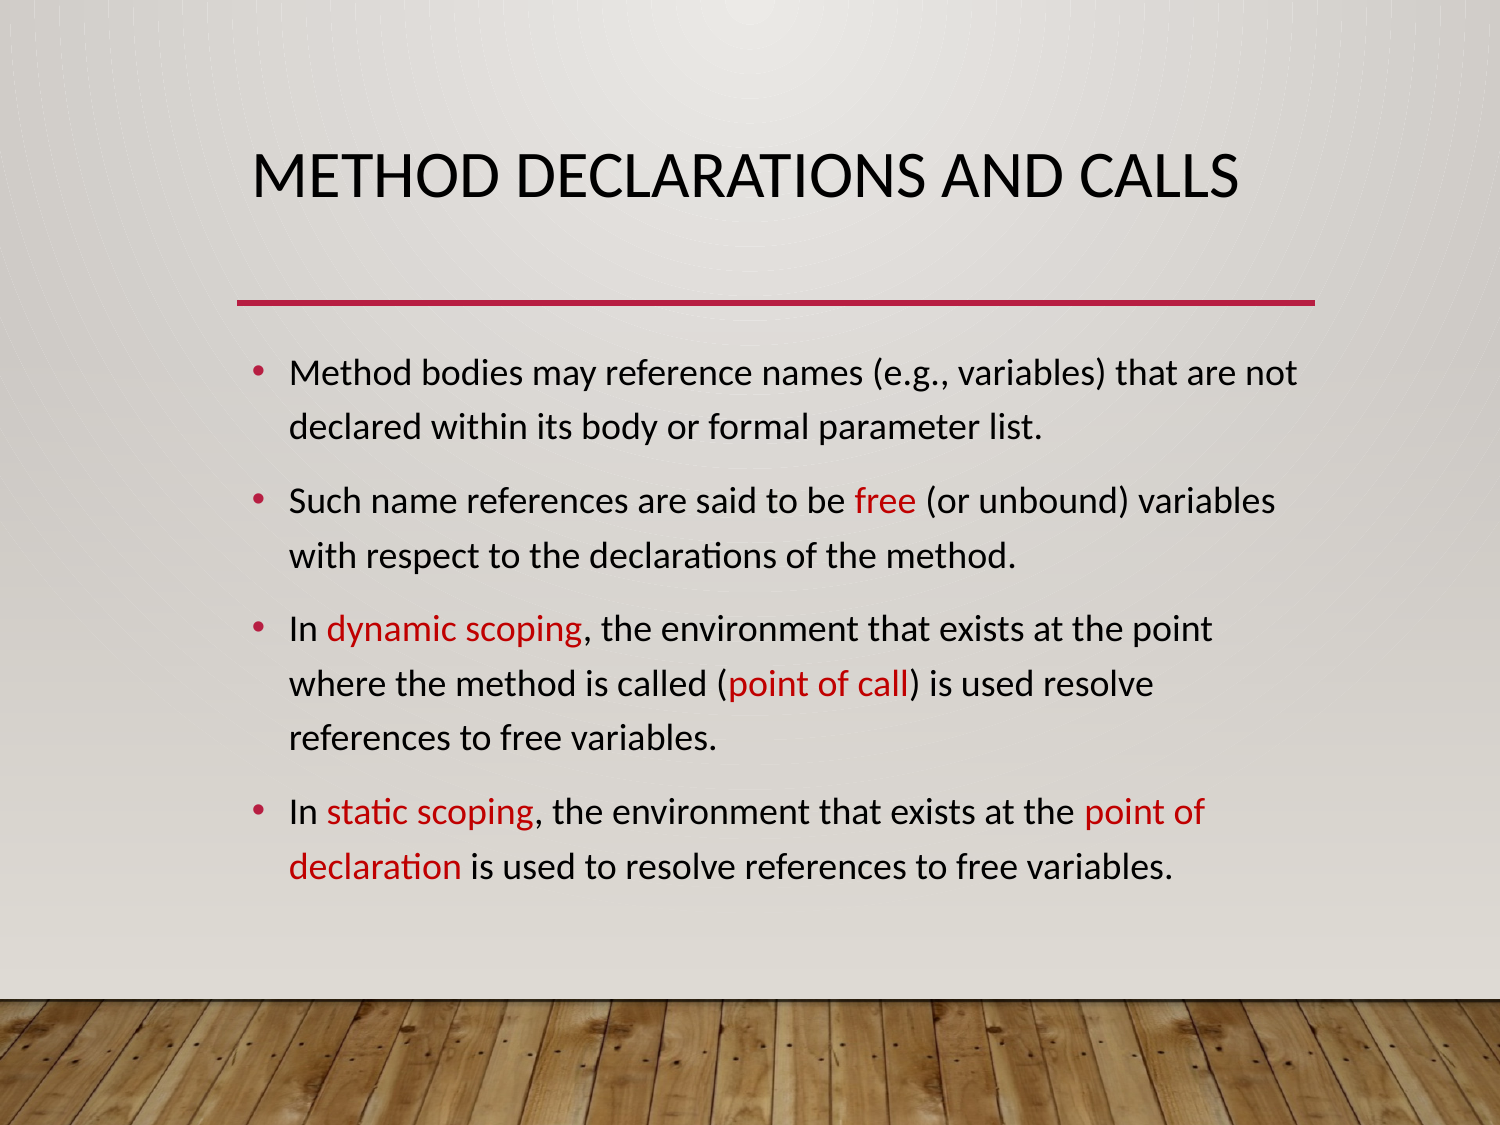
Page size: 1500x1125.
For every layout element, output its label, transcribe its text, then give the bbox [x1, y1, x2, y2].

list Method bodies may reference names (e.g., variables) that are not declared within its body or formal parameter list. Such name references are said to be free (or unbound) variables with respect to the declarations of the method. In dynamic scoping, the environment that exists at the point where the method is called (point of call) is used resolve references to free variables. In static scoping, the environment that exists at the point of declaration is used to resolve references to free variables. [236, 330, 1315, 897]
picture [0, 999, 1500, 1125]
title Method Declarations and Calls [236, 131, 1315, 305]
